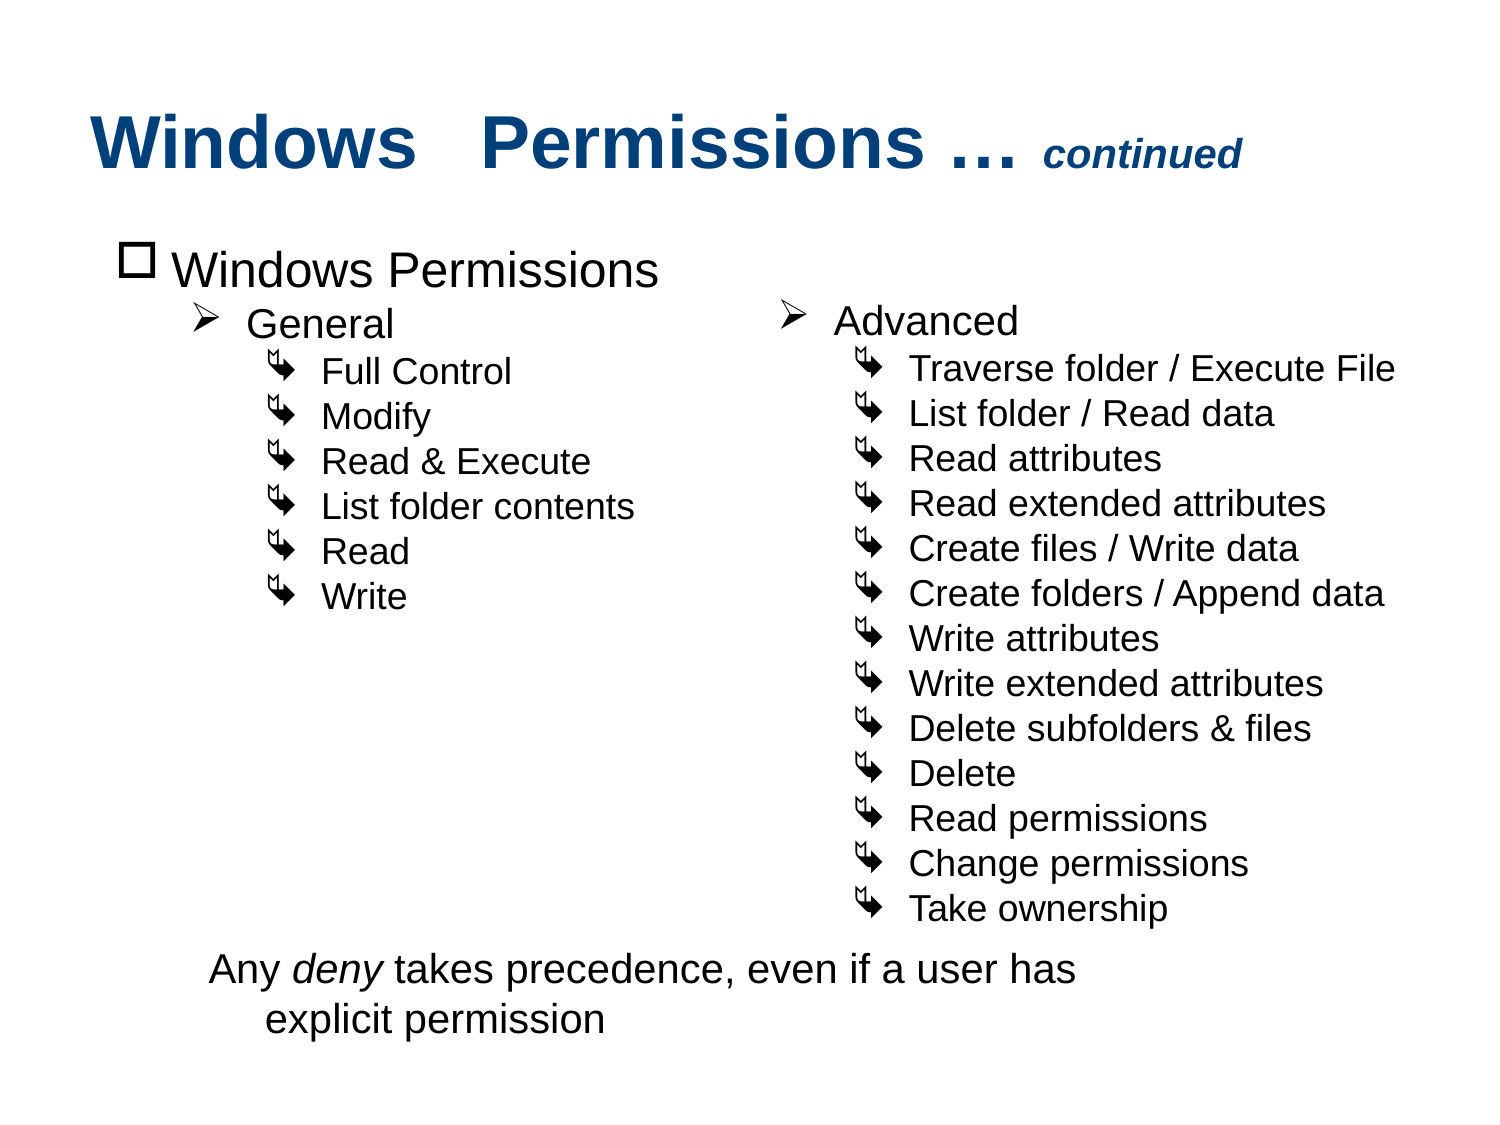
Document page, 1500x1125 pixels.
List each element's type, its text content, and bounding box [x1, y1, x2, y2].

text_box Advanced Traverse folder / Execute File List folder / Read data Read attributes Read extended attributes Create files / Write data Create folders / Append data Write attributes Write extended attributes Delete subfolders & files Delete Read permissions Change permissions Take ownership [687, 226, 1450, 937]
title Windows Permissions … continued [74, 44, 1313, 233]
text_box Windows Permissions General Full Control Modify Read & Execute List folder contents Read Write [99, 229, 687, 625]
text_box Any deny takes precedence, even if a user has explicit permission [193, 934, 1194, 1049]
